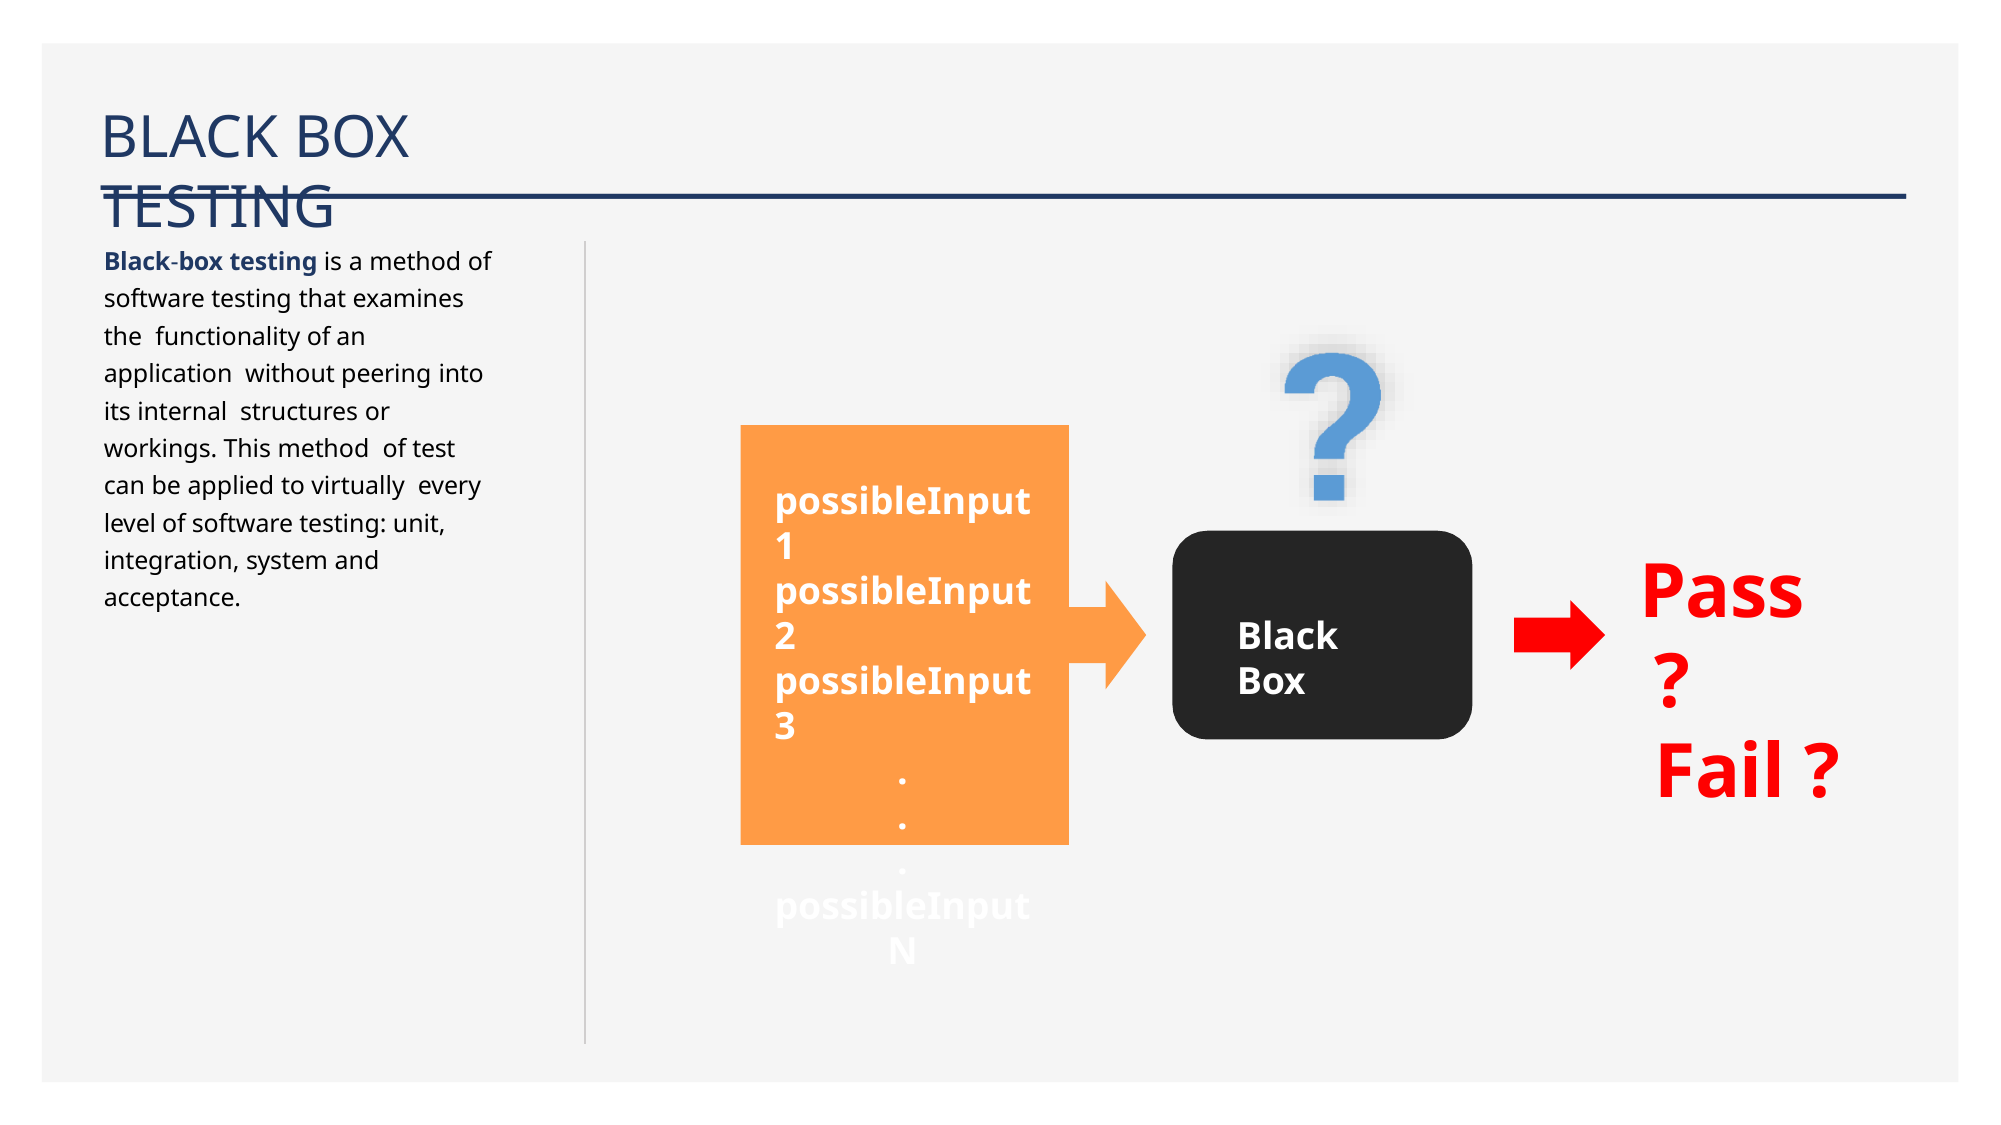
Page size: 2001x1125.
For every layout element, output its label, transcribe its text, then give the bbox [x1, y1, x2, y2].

text_box [1172, 530, 1473, 740]
text_box [1194, 307, 1424, 536]
text_box [740, 425, 1147, 845]
text_box [1514, 600, 1606, 670]
text_box Black Box [1234, 609, 1411, 702]
text_box Black-box testing is a method of software testing that examines the functionality of an application without peering into its internal structures or workings. This method of test can be applied to virtually every level of software testing: unit, integration, system and acceptance. [101, 288, 500, 612]
text_box [103, 193, 1907, 199]
text_box [1219, 342, 1385, 508]
text_box possibleInput1 possibleInput2 possibleInput3 . . . possibleInputN [768, 474, 1042, 972]
title BLACK BOX TESTING [98, 97, 618, 288]
text_box Pass ? Fail ? [1637, 540, 1846, 813]
